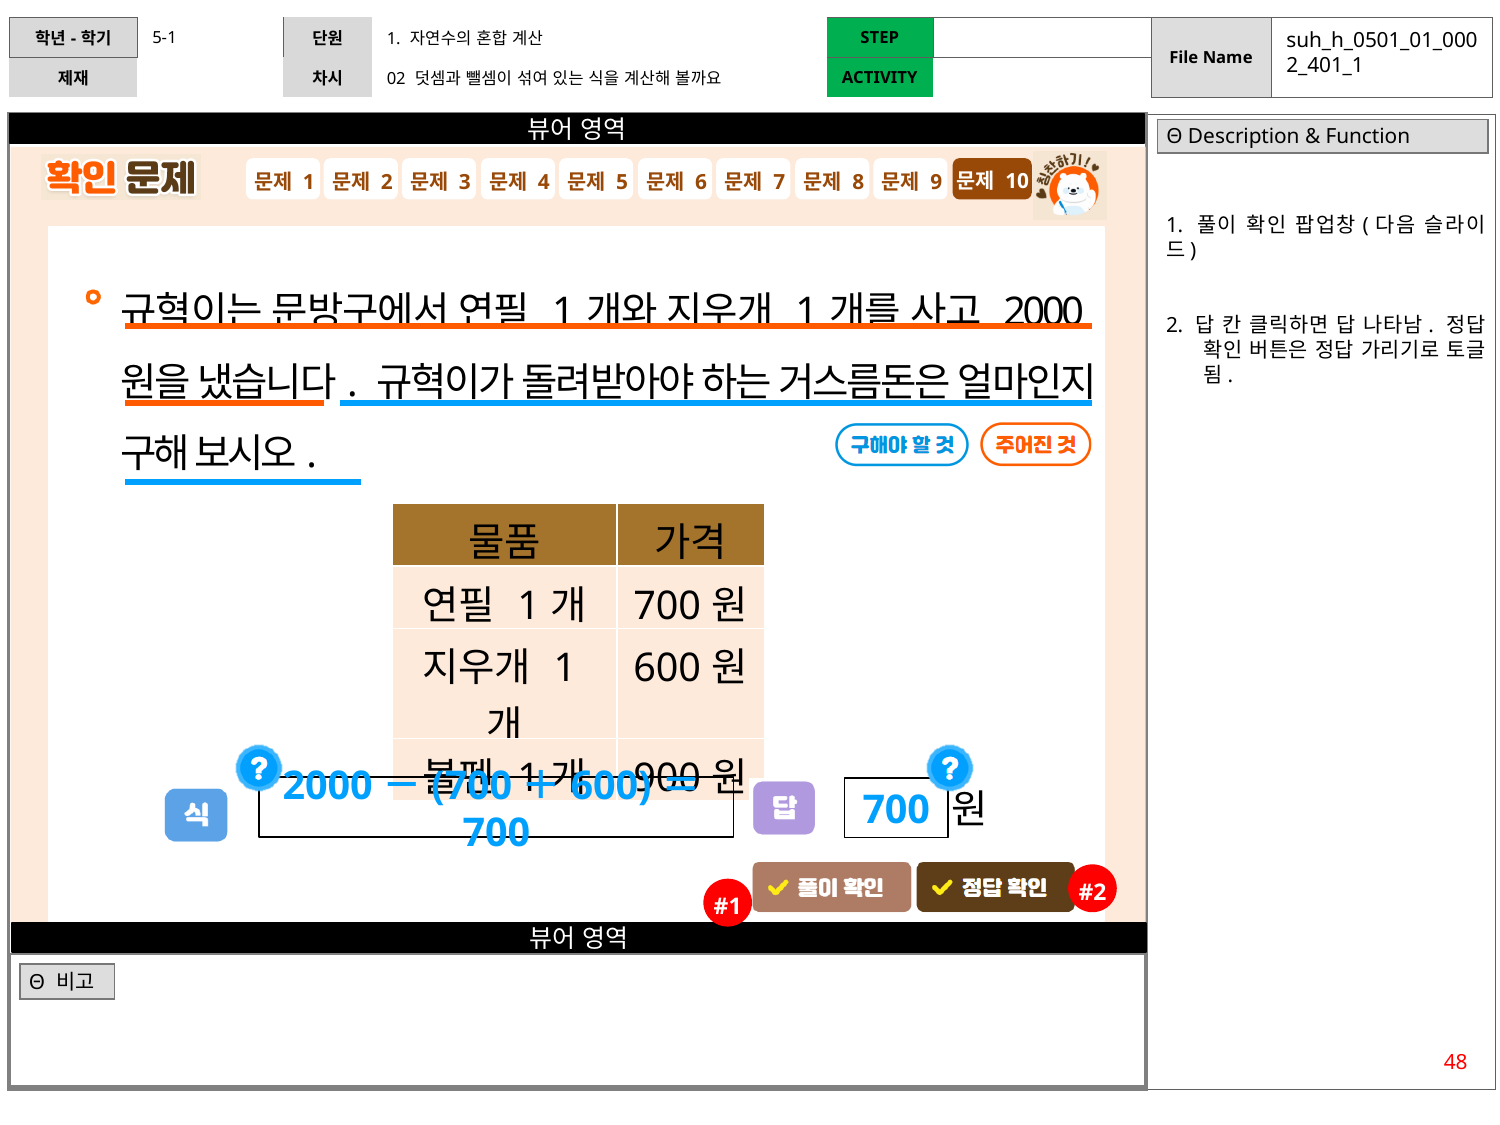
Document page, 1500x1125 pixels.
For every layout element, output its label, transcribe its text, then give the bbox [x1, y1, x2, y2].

table_header 가격 [618, 504, 764, 565]
text_box 규혁이는 문방구에서 연필 1개와 지우개 1개를 사고 2000원을 냈습니다. 규혁이가 돌려받아야 하는 거스름돈은 얼마인지 구해 보시오. [105, 254, 1109, 484]
table_cell 볼펜 1개 [393, 739, 616, 777]
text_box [239, 147, 1052, 200]
table_cell 연필 1개 [393, 567, 616, 628]
table_header Θ Description & Function [1158, 120, 1487, 152]
picture [41, 154, 201, 200]
text_box 2000－(700＋600)＝700 [259, 777, 734, 837]
picture [164, 739, 289, 845]
table_cell 600원 [618, 629, 764, 738]
text_box 700 [844, 777, 918, 838]
picture [915, 858, 1078, 913]
picture [748, 778, 818, 838]
picture [920, 739, 980, 799]
table_cell 지우개 1개 [393, 629, 616, 738]
picture [82, 285, 103, 307]
text_box 원 [918, 777, 1022, 840]
text_box #1 [701, 876, 748, 929]
table_cell 700원 [618, 567, 764, 628]
picture [1033, 151, 1107, 220]
table_header 물품 [393, 504, 616, 565]
table_cell 900원 [618, 739, 764, 800]
picture [749, 858, 912, 914]
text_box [832, 420, 1092, 469]
text_box suh_h_0501_01_0002_401_1 [1271, 18, 1500, 84]
text_box #2 [1081, 862, 1119, 915]
text_box 1. 풀이 확인 팝업창(다음 슬라이드) 2. 답 칸 클릭하면 답 나타남. 정답 확인 버튼은 정답 가리기로 토글 됨. [1151, 179, 1500, 419]
